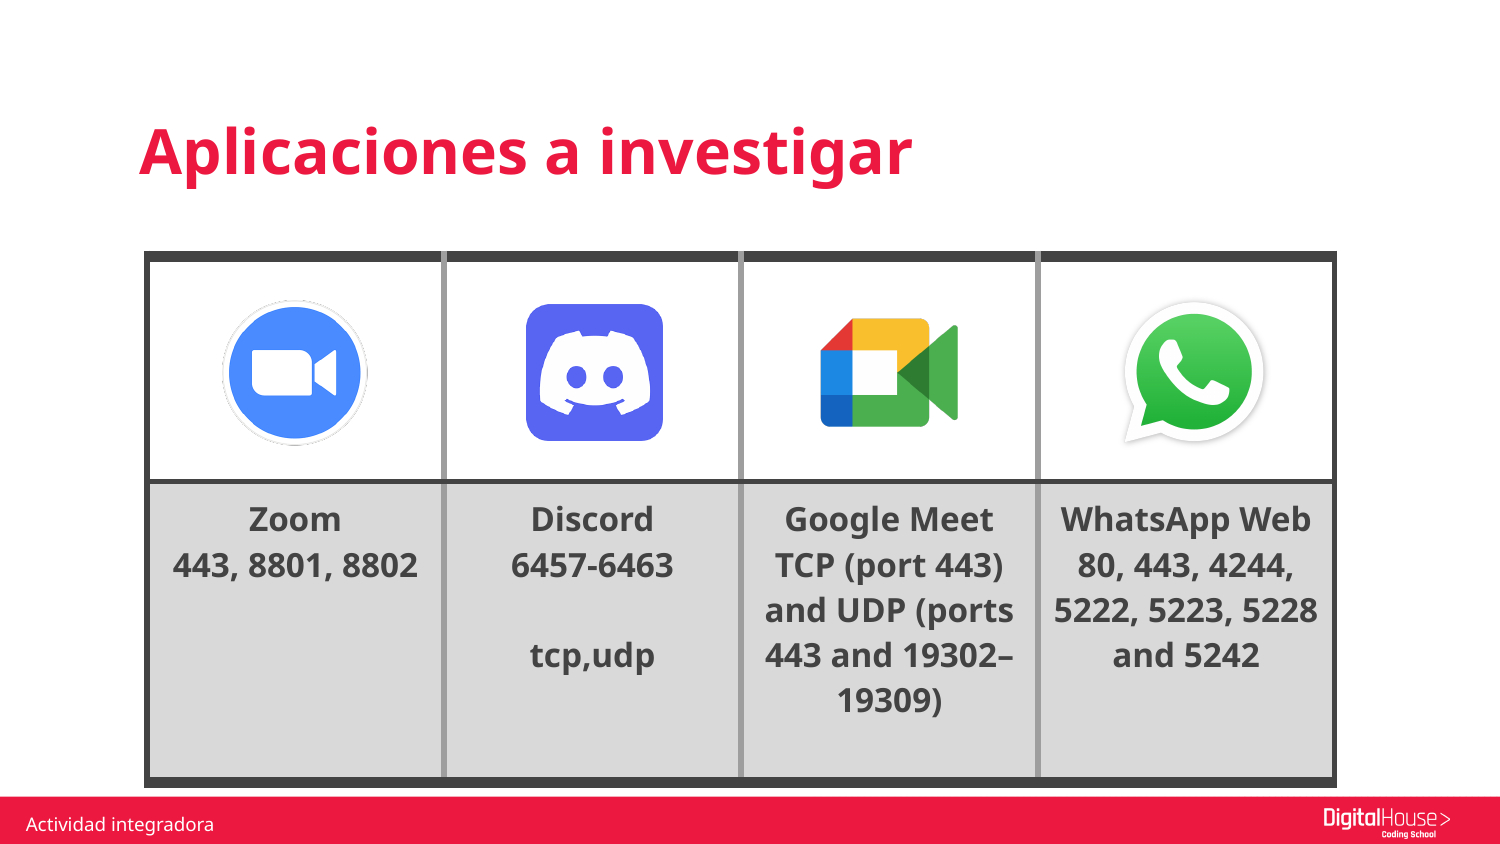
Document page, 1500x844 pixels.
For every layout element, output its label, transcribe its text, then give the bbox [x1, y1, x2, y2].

table_header [1041, 262, 1332, 479]
picture [1324, 808, 1450, 839]
picture [1111, 289, 1278, 456]
table_cell Discord 6457-6463 tcp,udp [447, 484, 738, 777]
picture [218, 296, 371, 449]
table_cell WhatsApp Web 80, 443, 4244, 5222, 5223, 5228 and 5242 [1041, 484, 1332, 777]
picture [811, 296, 964, 449]
table_header [447, 262, 738, 479]
table_header [150, 262, 441, 479]
table_header [744, 262, 1035, 479]
table_cell Zoom 443, 8801, 8802 [150, 484, 441, 777]
text_box Aplicaciones a investigar [124, 99, 1019, 203]
picture [526, 304, 663, 442]
table_cell Google Meet TCP (port 443) and UDP (ports 443 and 19302​–19309) [744, 484, 1035, 777]
